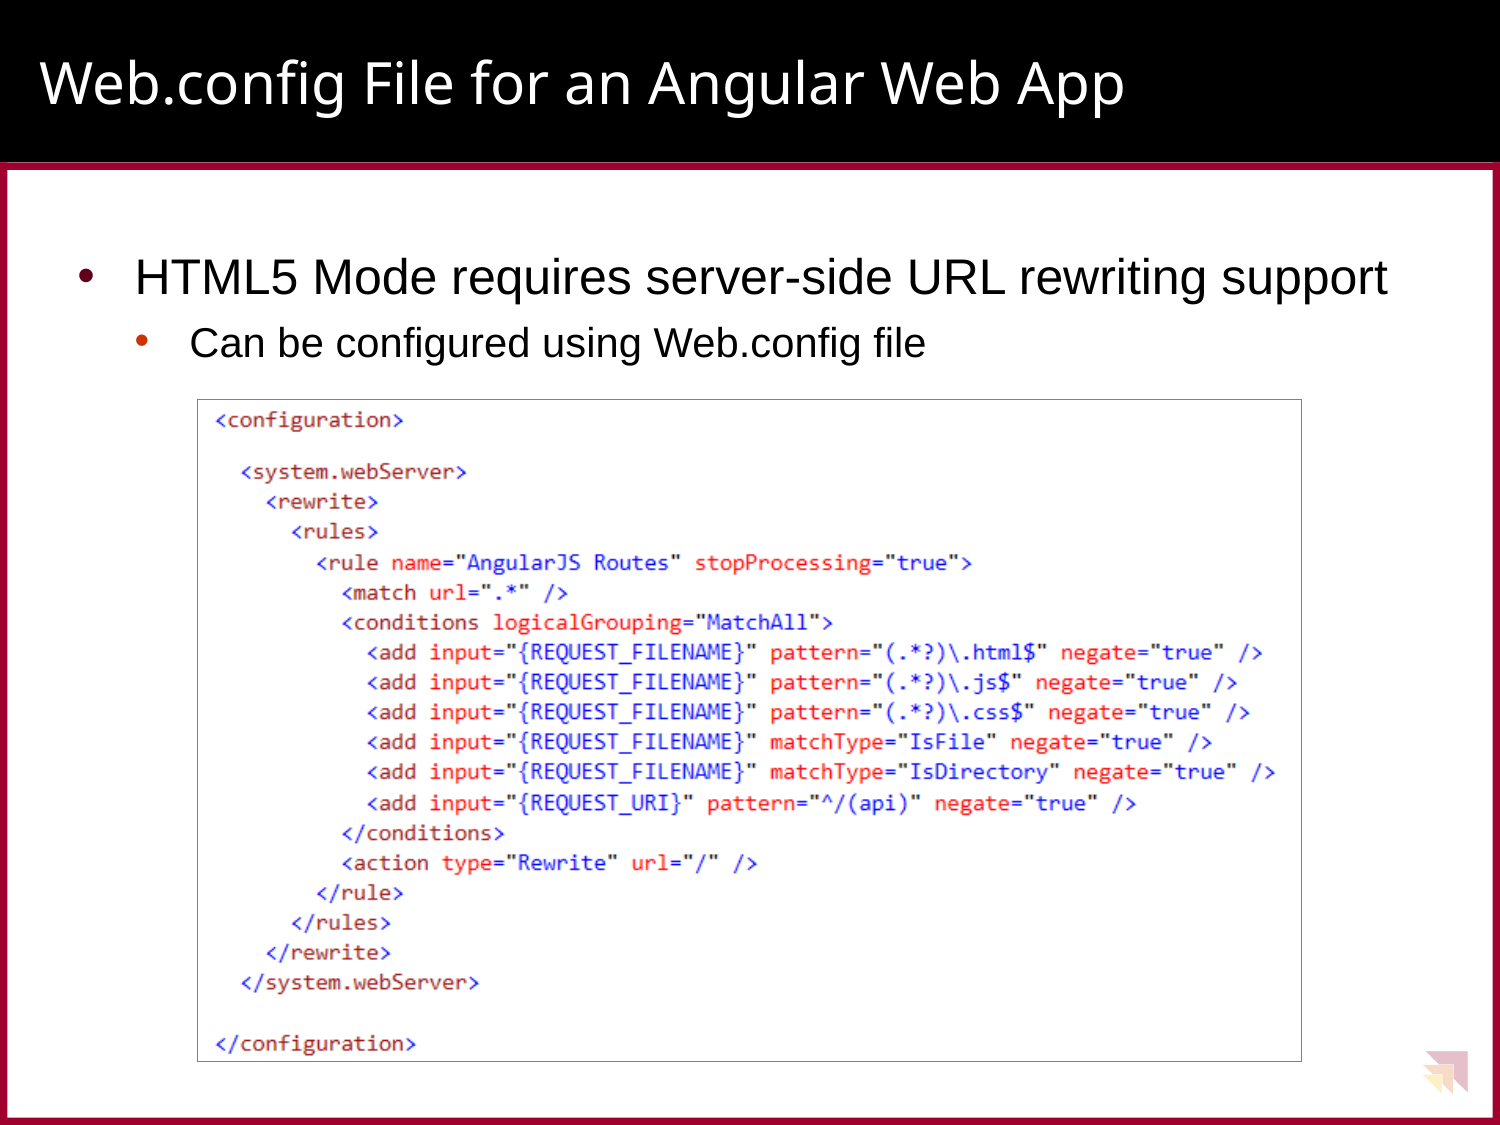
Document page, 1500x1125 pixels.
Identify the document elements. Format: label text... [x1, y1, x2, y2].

title Web.config File for an Angular Web App [24, 12, 1438, 150]
list HTML5 Mode requires server-side URL rewriting support Can be configured using Web.config file [62, 237, 1438, 1088]
picture [197, 399, 1303, 1062]
